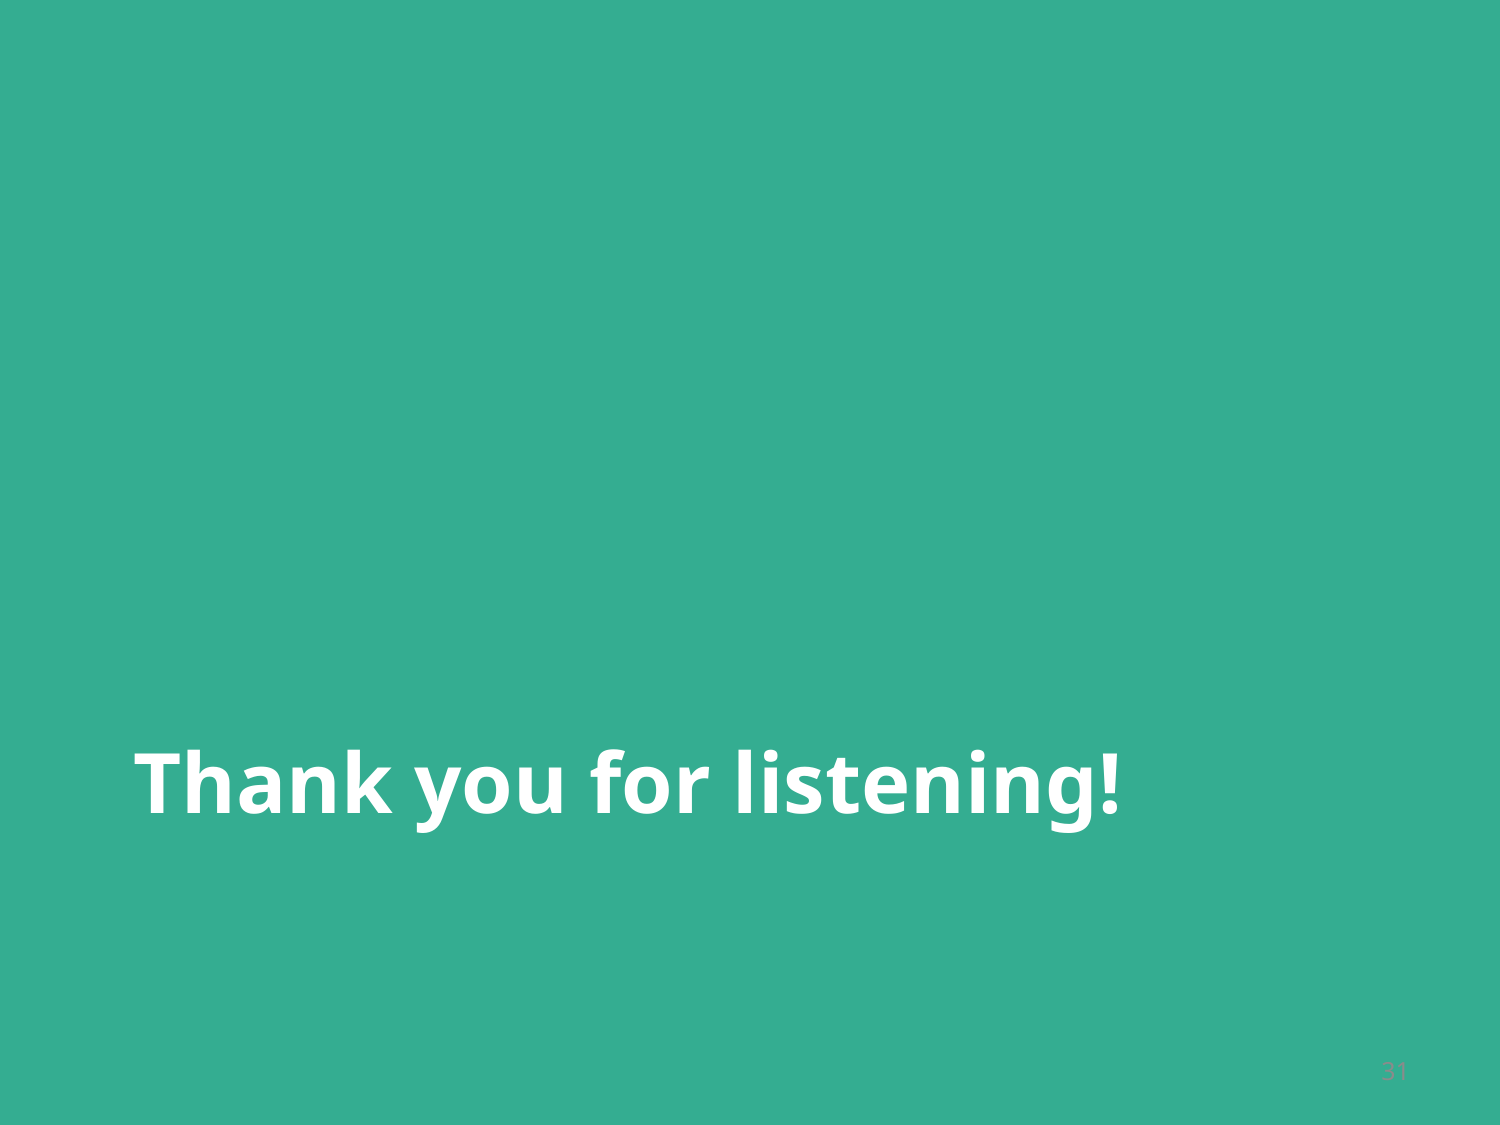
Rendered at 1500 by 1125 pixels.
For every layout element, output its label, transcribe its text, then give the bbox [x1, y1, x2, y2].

slide_number 31 [1074, 1042, 1425, 1103]
title Thank you for listening! [118, 722, 1394, 947]
